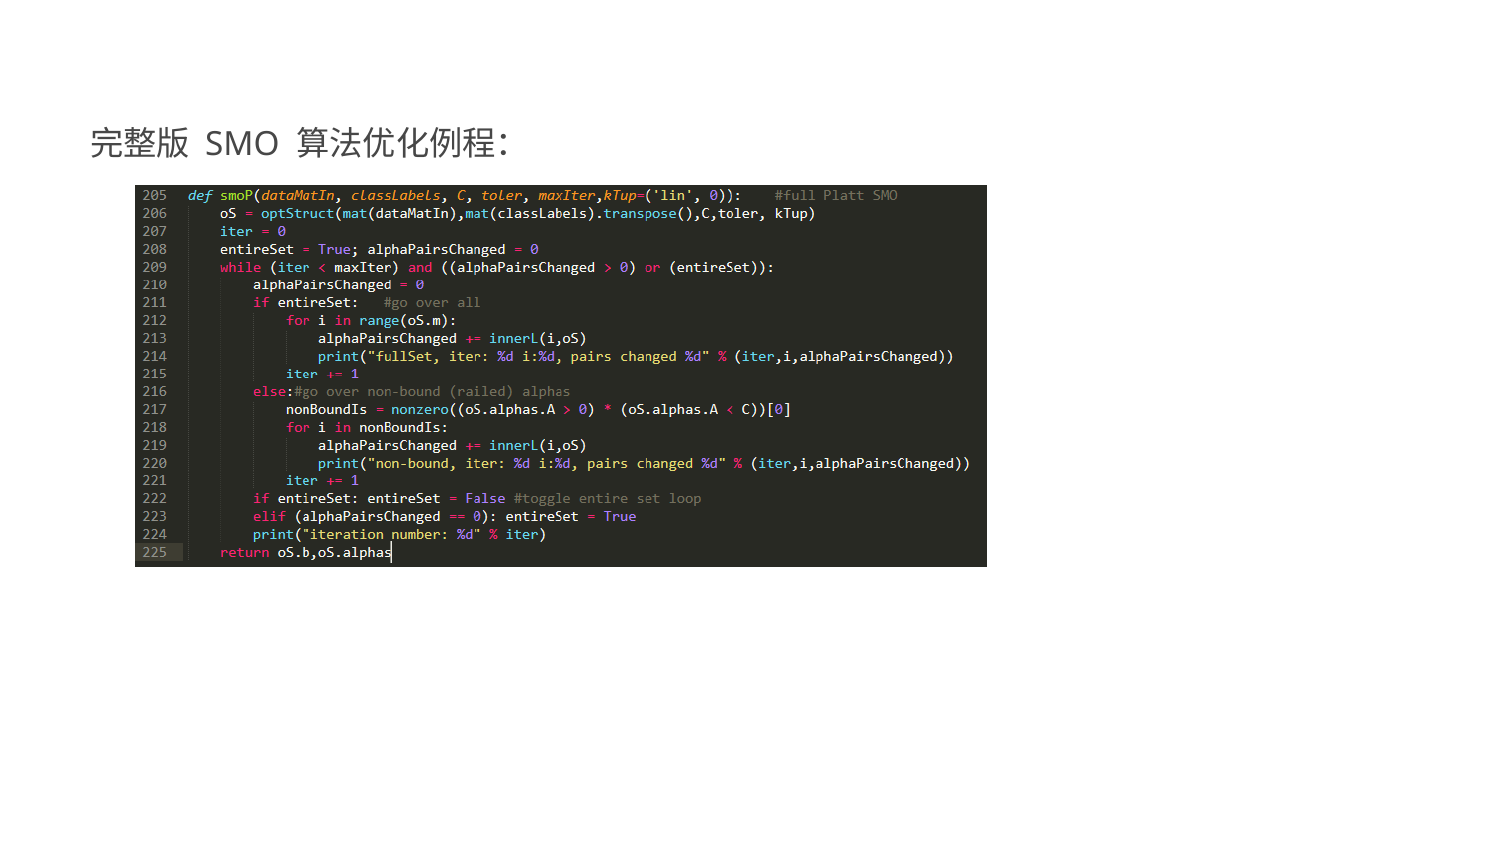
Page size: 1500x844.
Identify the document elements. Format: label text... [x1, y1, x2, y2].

text_box 完整版 SMO 算法优化例程： [0, 115, 615, 170]
picture [135, 185, 987, 567]
